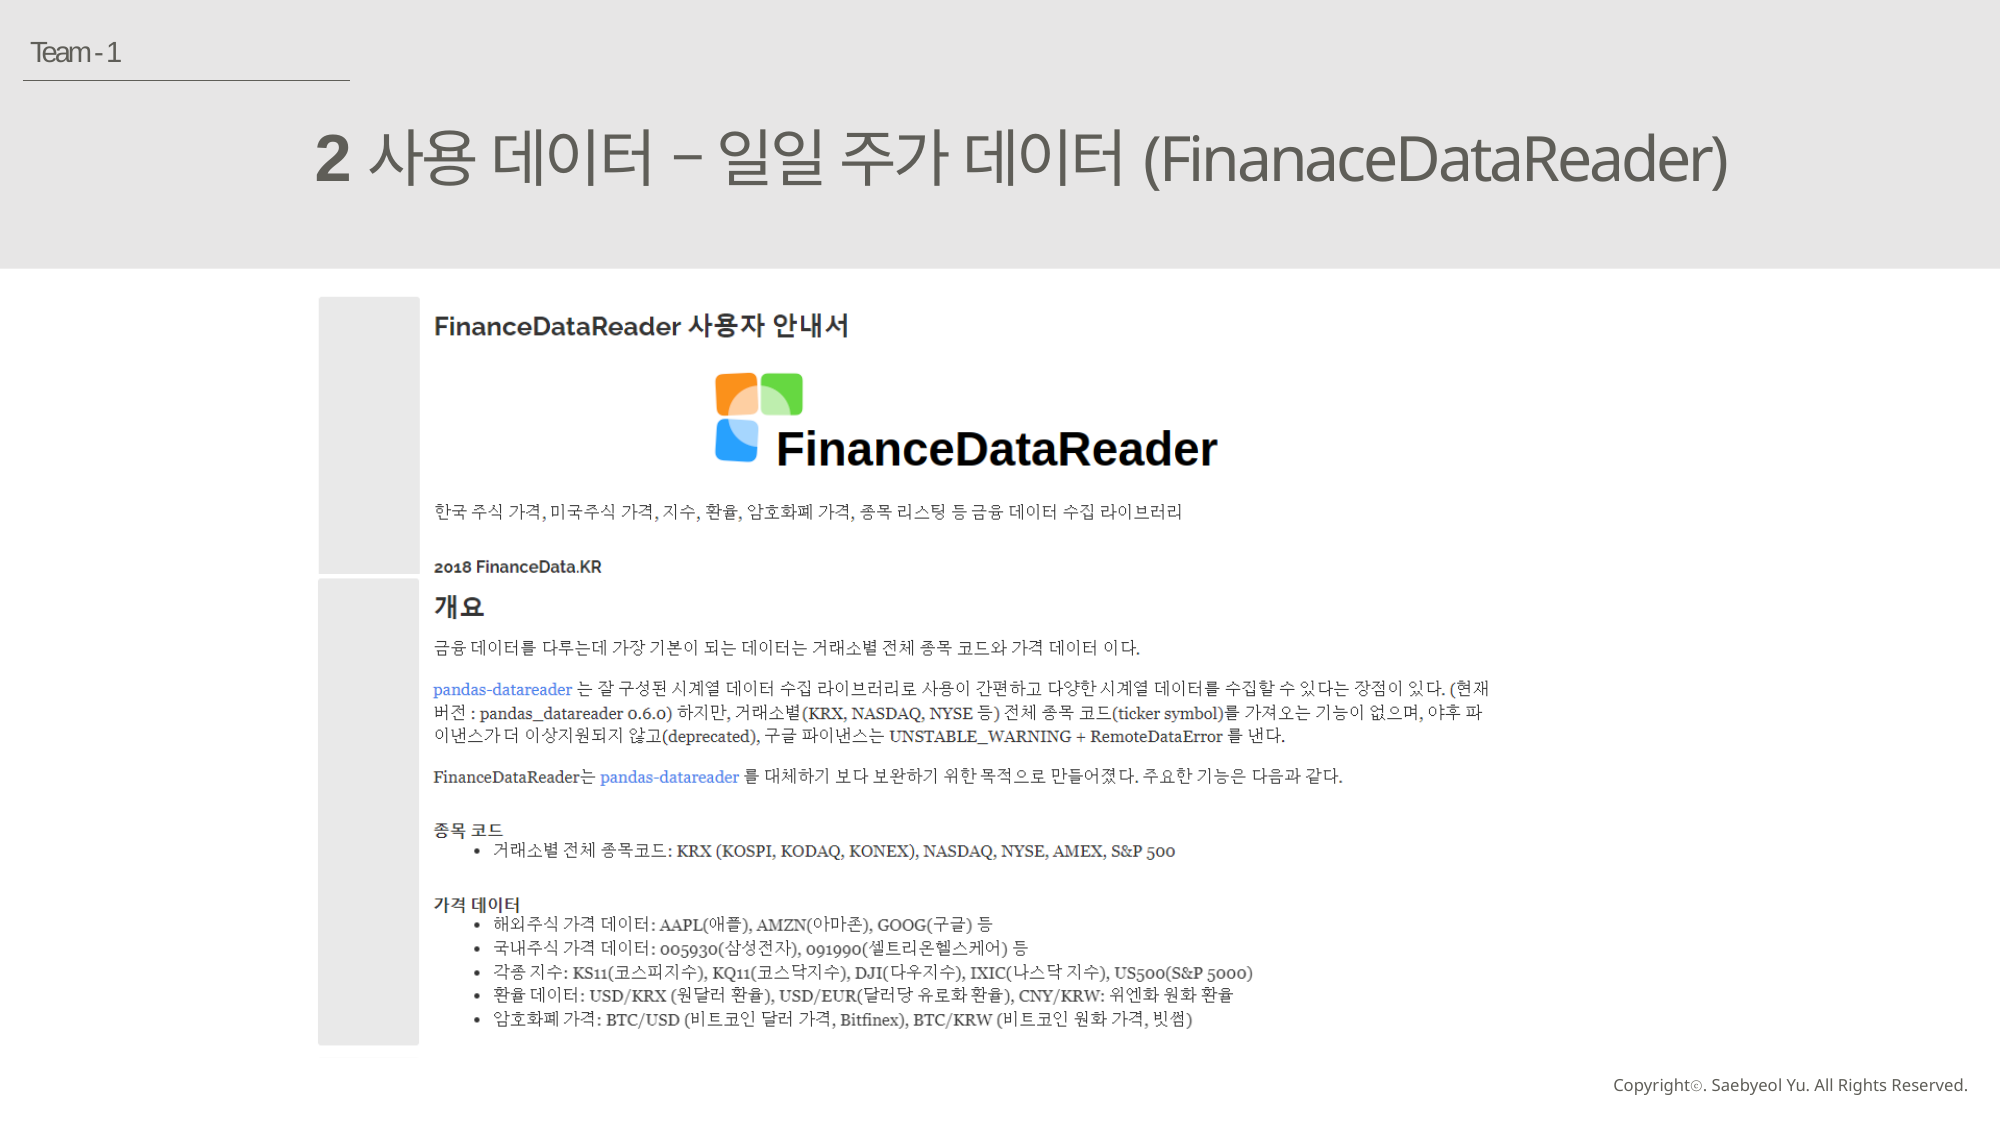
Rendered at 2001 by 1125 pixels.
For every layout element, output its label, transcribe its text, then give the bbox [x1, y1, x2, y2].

text_box 2 [299, 106, 367, 202]
text_box Team - 1 [15, 25, 137, 76]
picture [299, 271, 1571, 1058]
text_box [0, 0, 2000, 270]
text_box 사용 데이터 – 일일 주가 데이터(FinanaceDataReader) [352, 111, 1745, 201]
